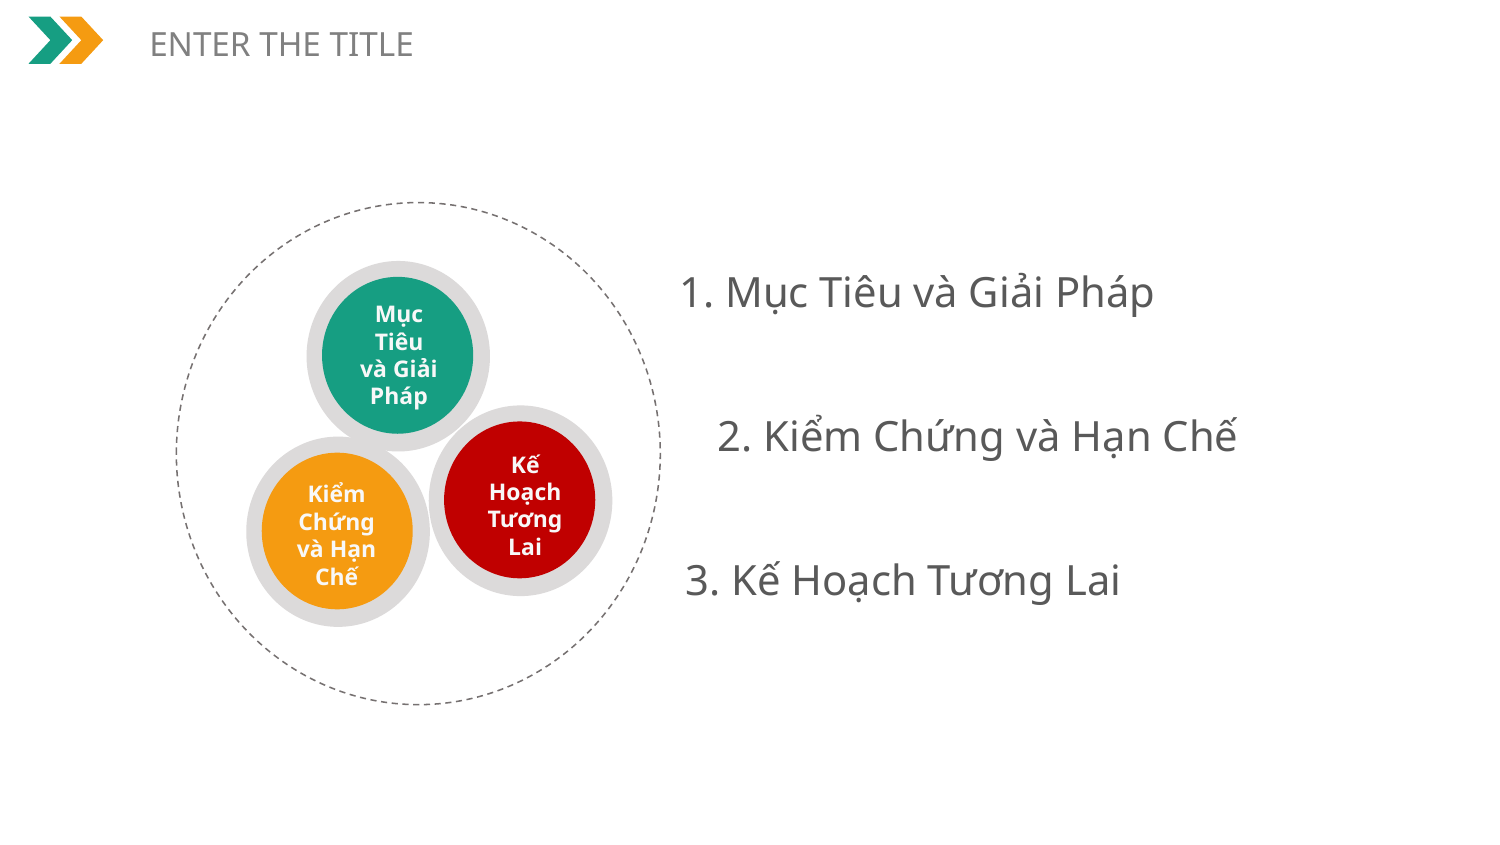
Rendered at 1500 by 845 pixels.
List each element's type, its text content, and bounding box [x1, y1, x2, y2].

text_box [397, 483, 413, 579]
text_box [285, 452, 390, 474]
text_box [444, 421, 574, 564]
text_box [293, 595, 381, 610]
text_box [306, 260, 490, 452]
text_box [450, 298, 474, 412]
text_box 2. Kiểm Chứng và Hạn Chế [707, 404, 1249, 465]
text_box Kiểm Chứng và Hạn Chế [276, 474, 397, 595]
text_box 3. Kế Hoạch Tương Lai [675, 548, 1132, 609]
text_box 1. Mục Tiêu và Giải Pháp [669, 261, 1166, 322]
text_box [576, 447, 596, 553]
text_box [176, 202, 661, 705]
text_box [246, 436, 430, 627]
text_box Kế Hoạch Tương Lai [475, 445, 576, 565]
text_box [261, 485, 276, 577]
text_box [350, 276, 445, 294]
text_box [428, 405, 613, 597]
text_box [477, 565, 562, 579]
text_box Mục Tiêu và Giải Pháp [348, 294, 450, 415]
text_box [322, 296, 447, 434]
